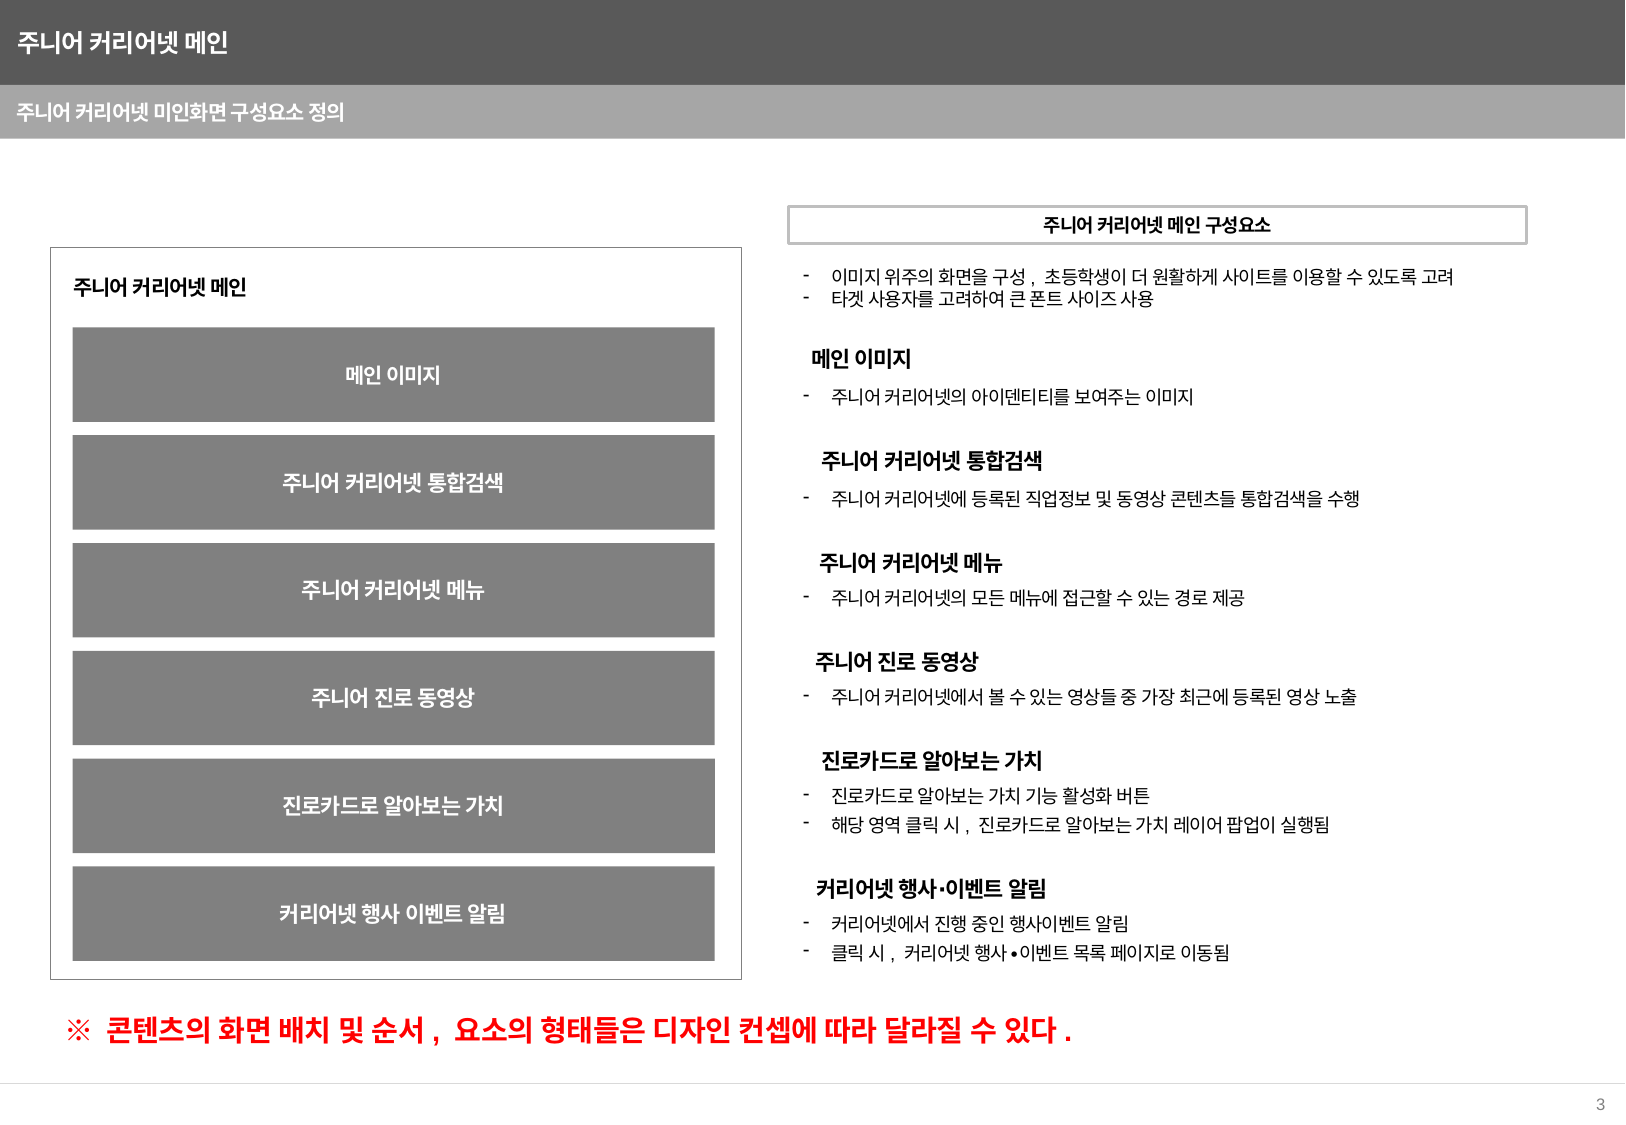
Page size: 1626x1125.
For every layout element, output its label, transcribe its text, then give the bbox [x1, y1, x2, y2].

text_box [788, 337, 1571, 417]
title 주니어 커리어넷 메인 [3, 20, 1618, 65]
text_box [788, 740, 1571, 845]
text_box [48, 245, 743, 982]
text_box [788, 641, 1571, 717]
text_box ※ 콘텐츠의 화면 배치 및 순서, 요소의 형태들은 디자인 컨셉에 따라 달라질 수 있다. [49, 1005, 1199, 1055]
text_box 진로카드로 알아보는 가치 [71, 757, 717, 855]
text_box 이미지 위주의 화면을 구성, 초등학생이 더 원활하게 사이트를 이용할 수 있도록 고려 타겟 사용자를 고려하여 큰 폰트 사이즈 사용 [788, 258, 1571, 319]
text_box 주니어 커리어넷 메뉴 [71, 541, 717, 640]
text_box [788, 868, 1571, 973]
text_box 주니어 커리어넷 메인 [58, 267, 643, 307]
text_box 주니어 커리어넷 메인 구성요소 [788, 206, 1527, 244]
list 주니어 커리어넷 미인화면 구성요소 정의 [0, 84, 1625, 139]
text_box 주니어 커리어넷 통합검색 [71, 433, 717, 532]
text_box 커리어넷 행사 이벤트 알림 [70, 864, 717, 963]
text_box 메인 이미지 [71, 325, 717, 424]
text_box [788, 542, 1571, 618]
text_box 주니어 진로 동영상 [71, 649, 717, 747]
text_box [788, 439, 1571, 519]
